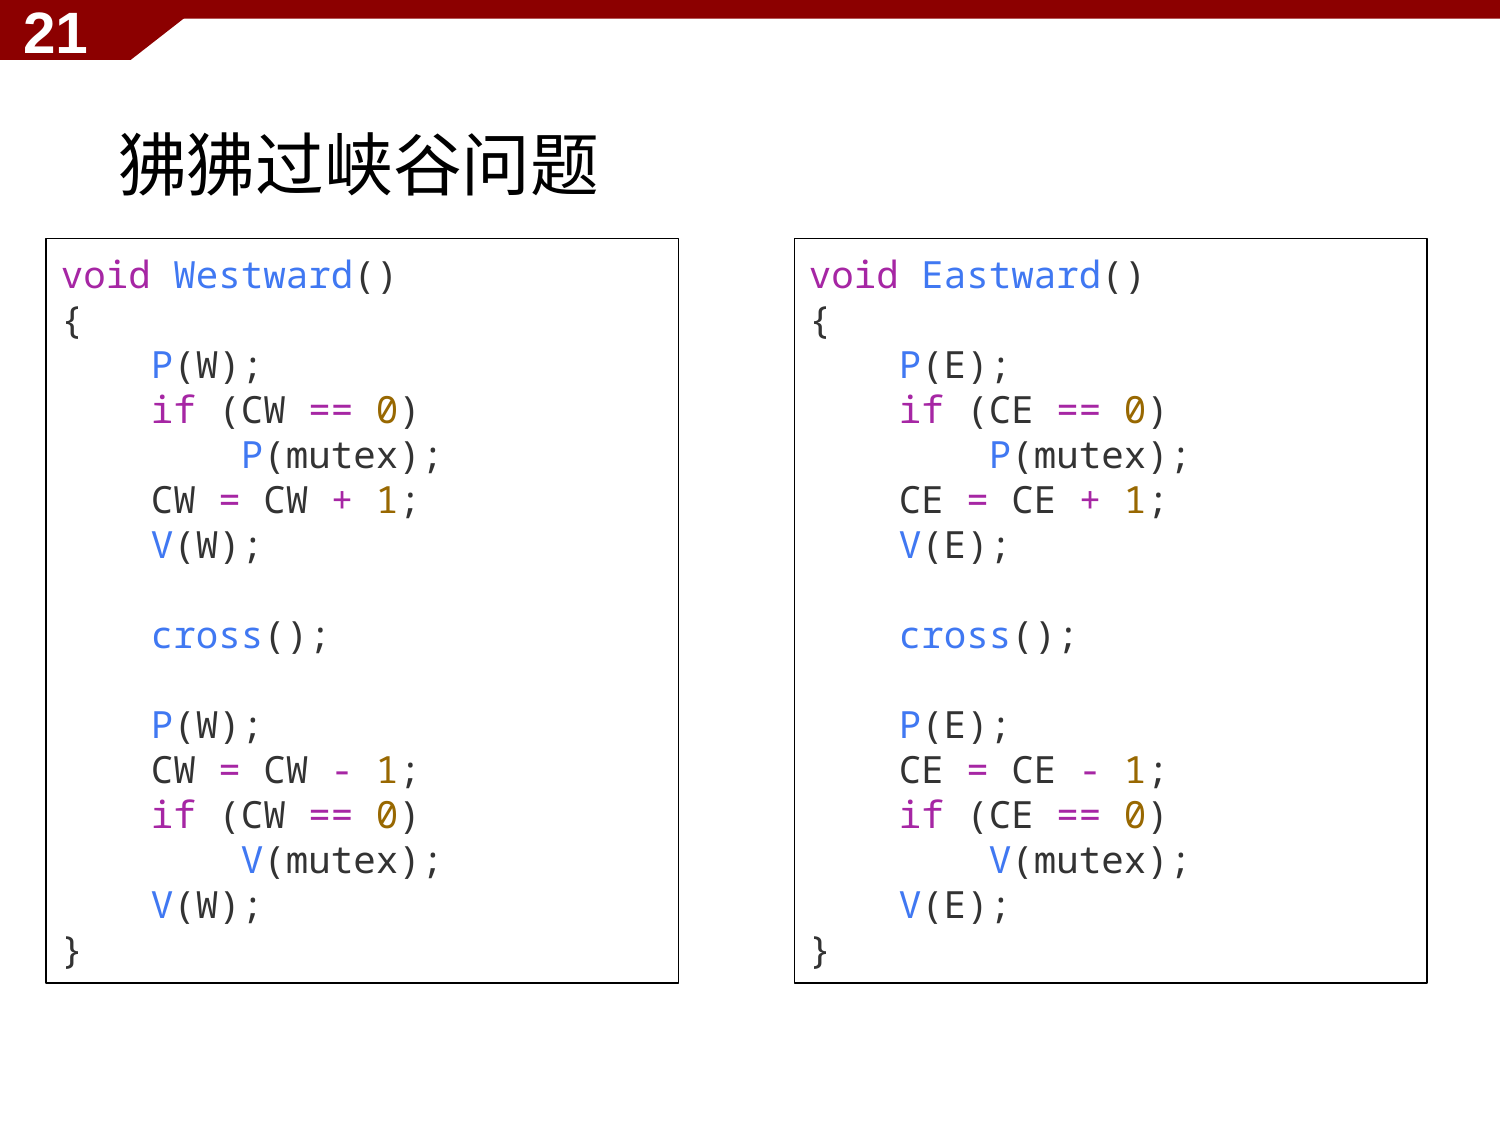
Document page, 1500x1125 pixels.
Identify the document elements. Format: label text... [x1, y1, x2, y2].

slide_number 21 [0, 0, 104, 60]
title 狒狒过峡谷问题 [103, 59, 1397, 278]
text_box void Westward() { P(W); if (CW == 0) P(mutex); CW = CW + 1; V(W); cross(); P(W); CW = CW - 1; if (CW == 0) V(mutex); V(W); } [46, 238, 679, 983]
text_box void Eastward() { P(E); if (CE == 0) P(mutex); CE = CE + 1; V(E); cross(); P(E); CE = CE - 1; if (CE == 0) V(mutex); V(E); } [794, 238, 1427, 983]
